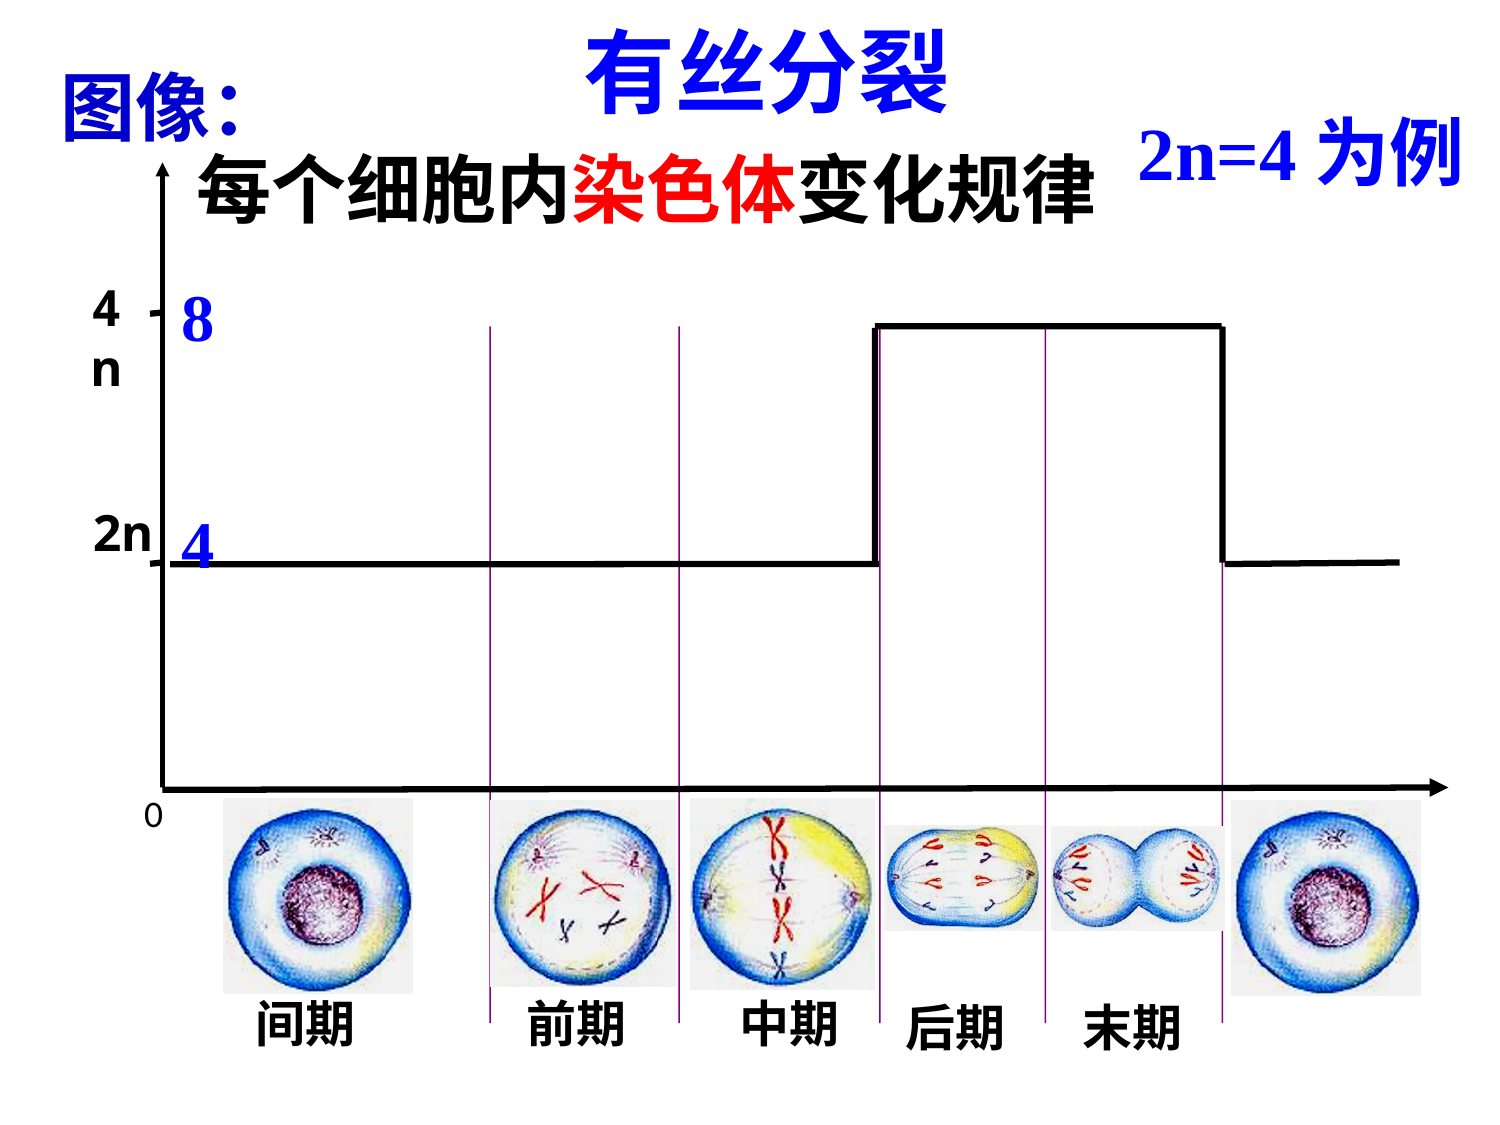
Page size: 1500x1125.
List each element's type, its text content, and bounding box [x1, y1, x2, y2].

text_box [162, 781, 1449, 794]
text_box 2n [77, 493, 162, 570]
text_box 末期 [1044, 989, 1222, 1064]
picture [690, 798, 875, 991]
text_box 4n [76, 268, 162, 404]
picture [222, 798, 413, 994]
text_box 2n=4为例 [1122, 98, 1480, 204]
text_box 前期 [488, 994, 667, 1060]
picture [490, 799, 676, 987]
text_box 图像： [45, 52, 301, 158]
picture [1230, 800, 1422, 996]
text_box 每个细胞内染色体变化规律 [181, 134, 1213, 240]
text_box 0 [112, 737, 195, 843]
picture [1050, 825, 1225, 932]
text_box 中期 [701, 999, 867, 1060]
text_box 8 [166, 267, 230, 362]
text_box 间期 [217, 995, 395, 1060]
text_box 有丝分裂 [568, 7, 966, 132]
text_box [156, 162, 169, 312]
text_box 4 [166, 494, 230, 590]
text_box 后期 [867, 989, 1044, 1064]
text_box 2n [163, 493, 167, 570]
picture [884, 825, 1044, 932]
